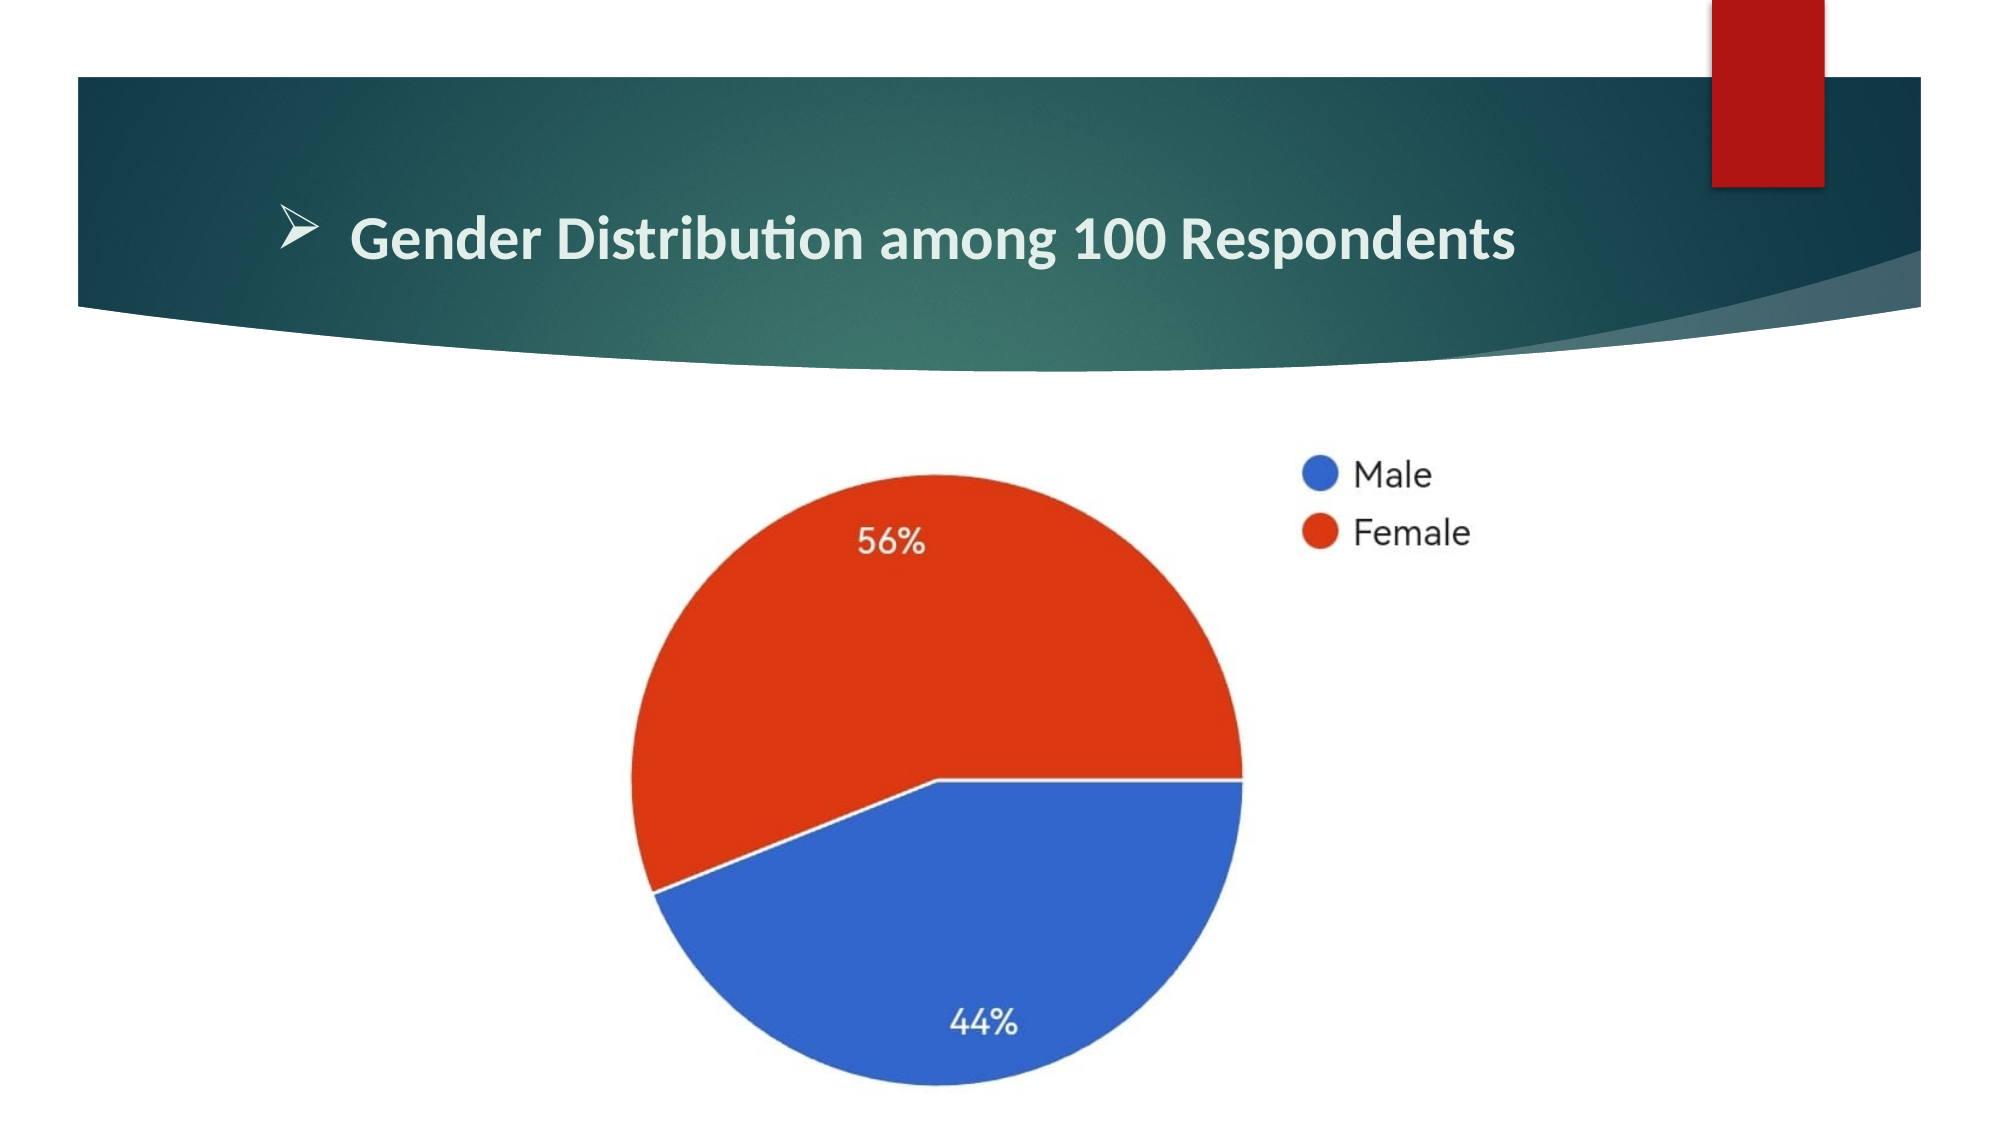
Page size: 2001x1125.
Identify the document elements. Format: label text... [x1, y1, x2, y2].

text_box Gender Distribution among 100 Respondents [261, 189, 1586, 280]
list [546, 407, 1526, 1125]
